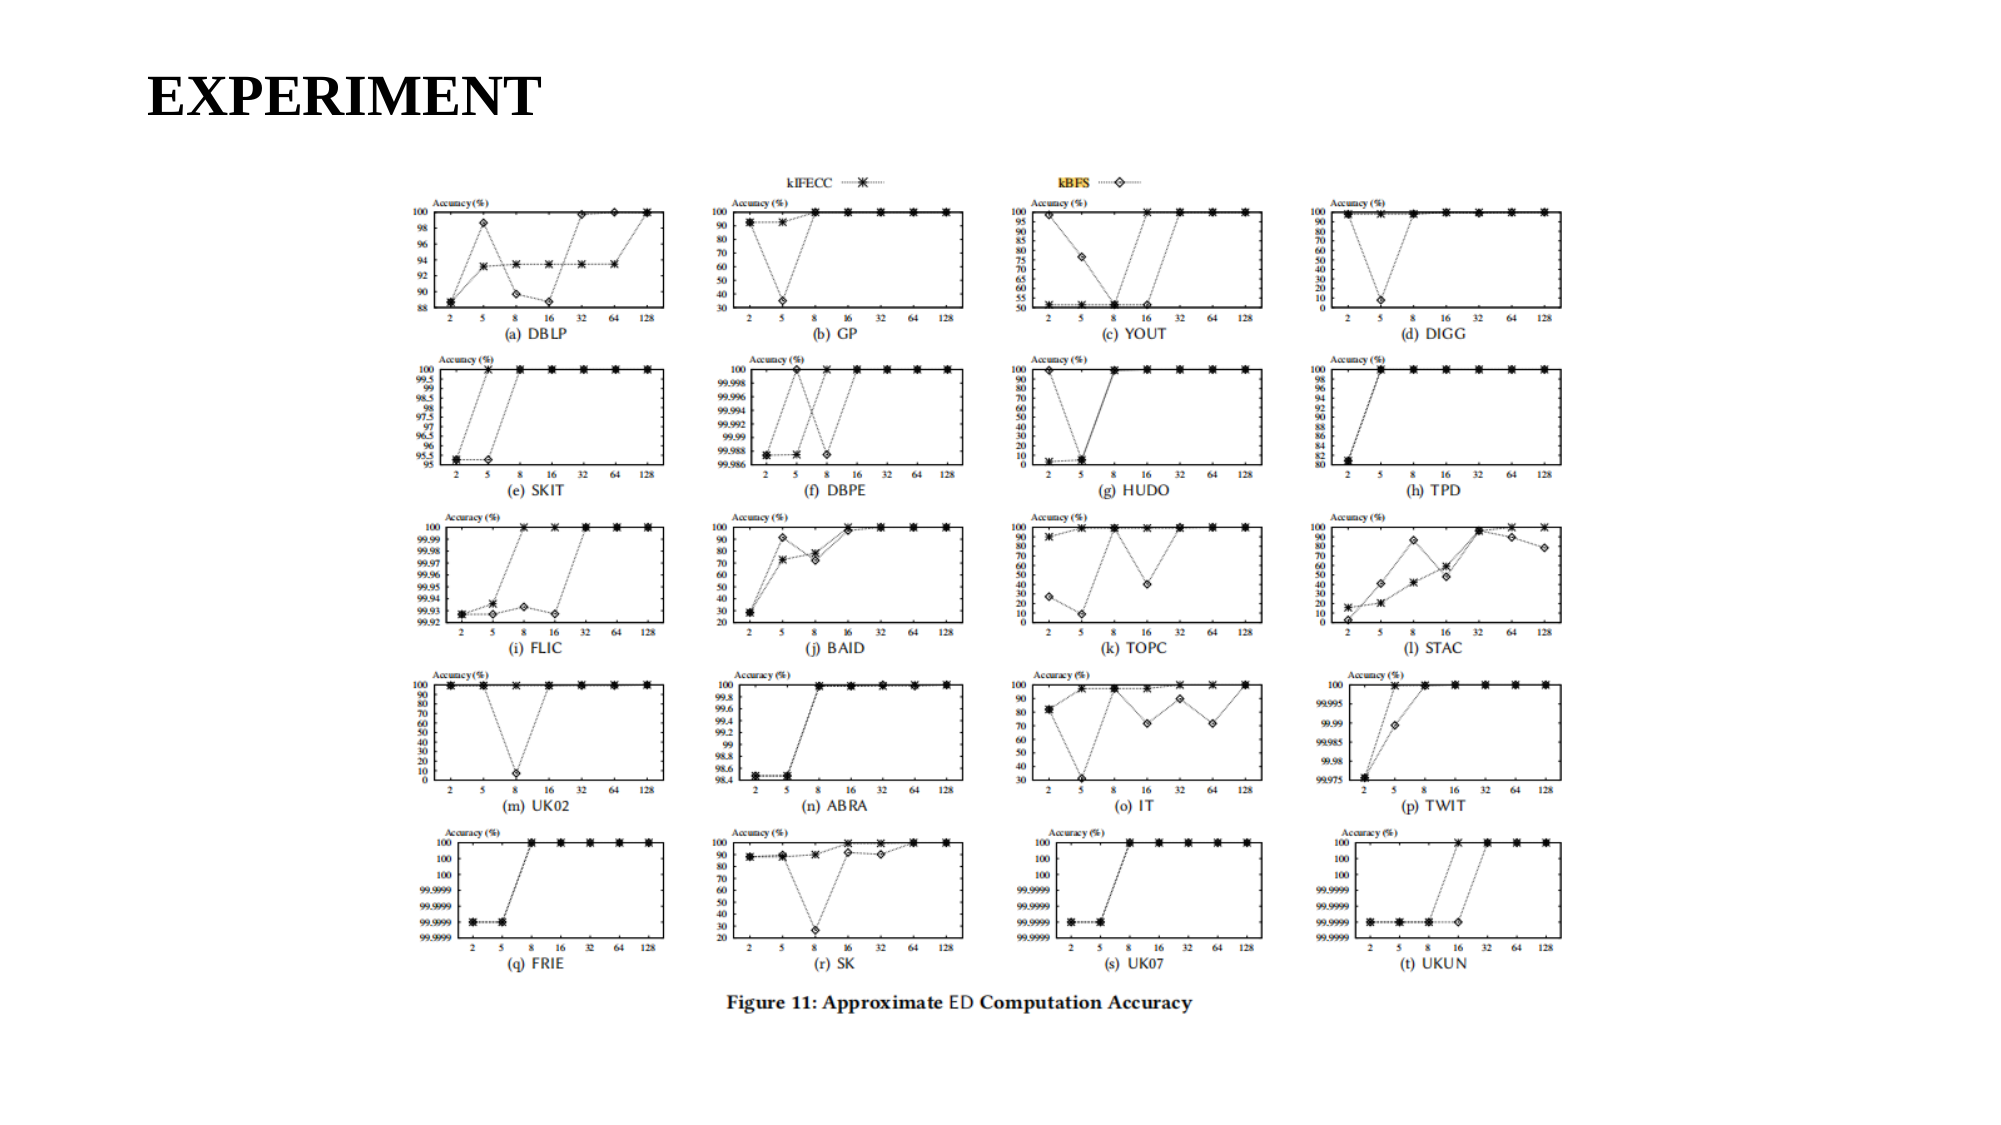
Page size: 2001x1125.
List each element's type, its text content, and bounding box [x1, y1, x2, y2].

picture [370, 145, 1612, 1035]
text_box EXPERIMENT [133, 49, 609, 135]
